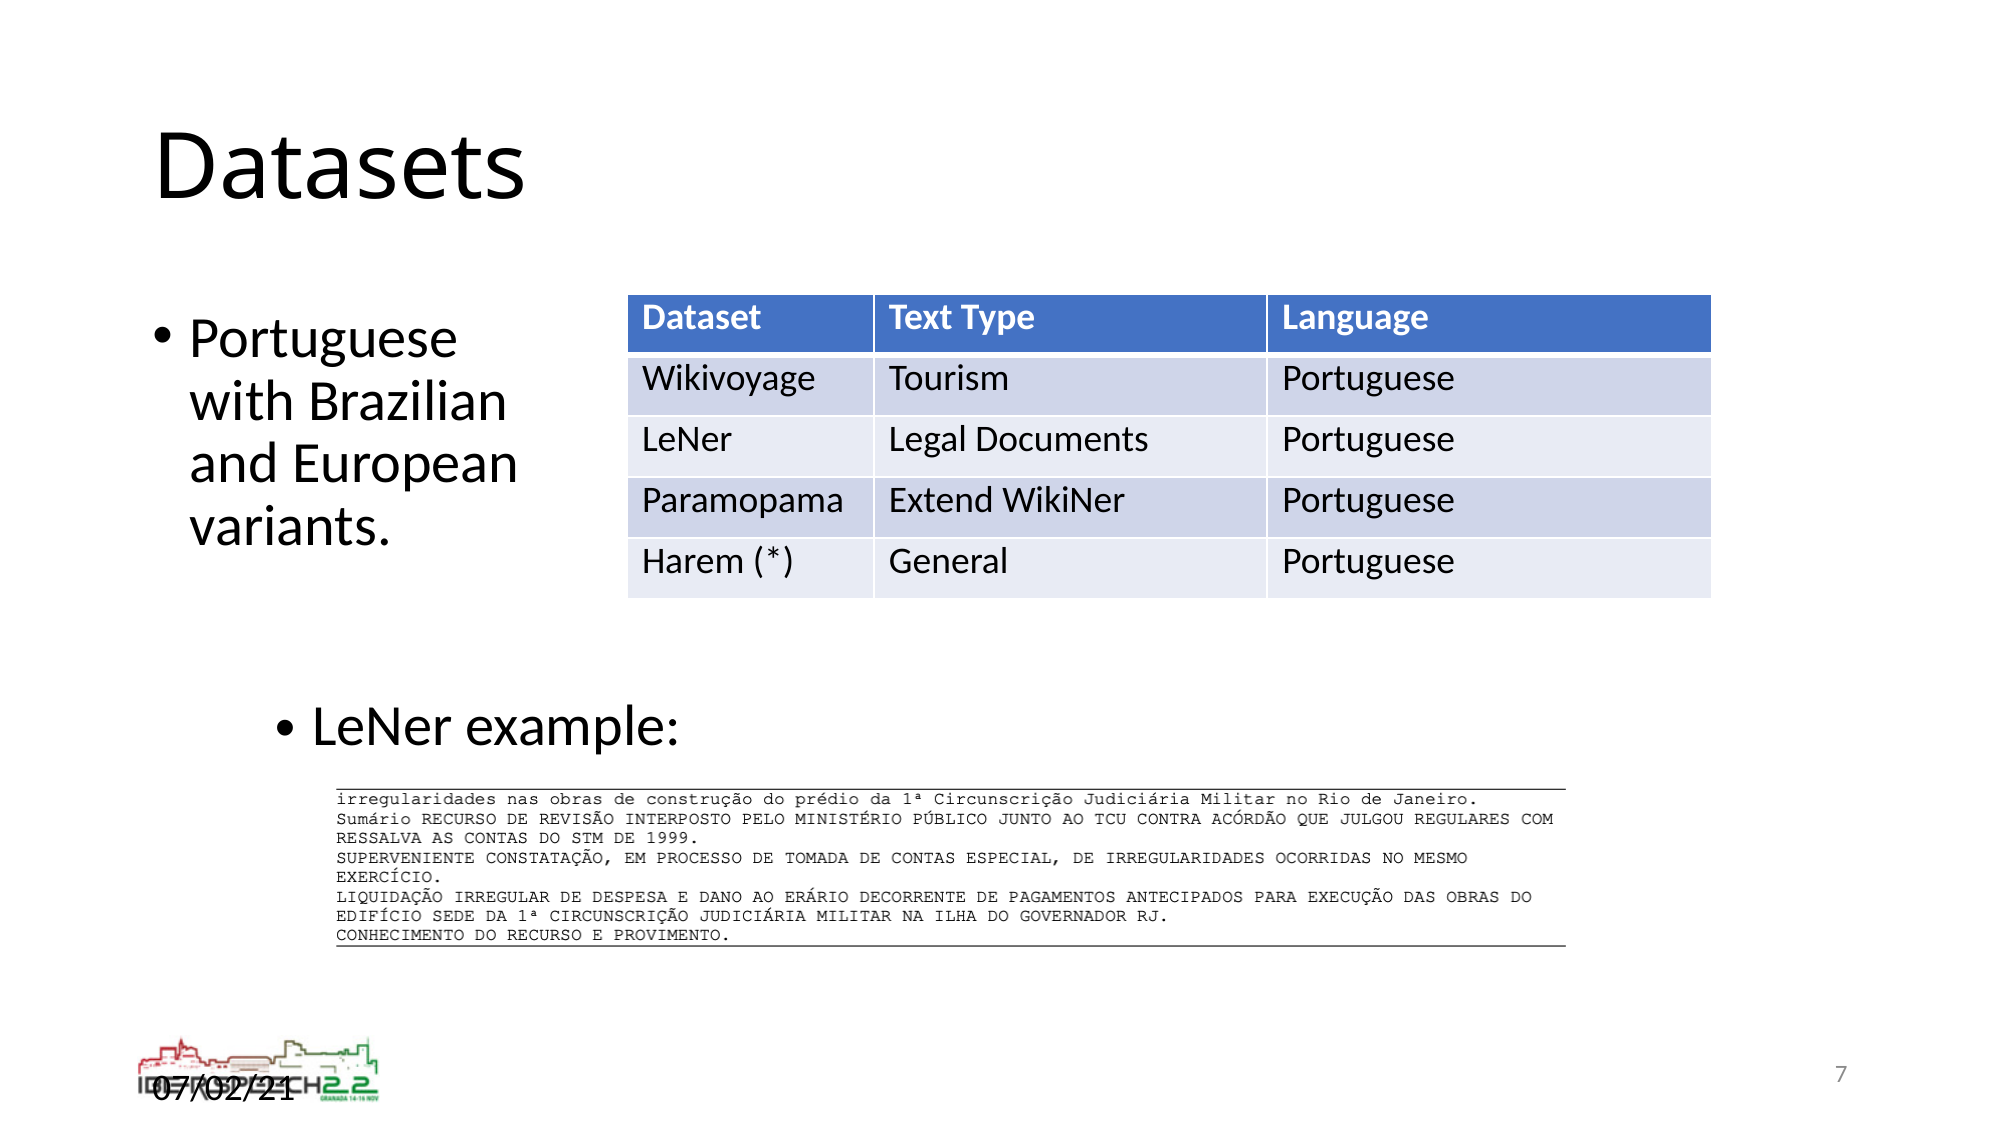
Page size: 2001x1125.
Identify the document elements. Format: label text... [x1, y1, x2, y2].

table_cell Harem (*) [628, 539, 873, 598]
table_cell Portuguese [1268, 478, 1711, 537]
text_box LeNer example: [259, 696, 1556, 789]
title Datasets [137, 59, 1863, 278]
table_cell General [875, 539, 1266, 598]
table_cell Portuguese [1268, 417, 1711, 476]
table_cell Wikivoyage [628, 358, 873, 415]
slide_number 7 [1412, 1042, 1863, 1103]
table_cell Paramopama [628, 478, 873, 537]
table_header Dataset [628, 295, 873, 352]
table_header Language [1268, 295, 1711, 352]
table_cell Legal Documents [875, 417, 1266, 476]
table_header Text Type [875, 295, 1266, 352]
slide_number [137, 1055, 588, 1116]
table_cell Portuguese [1268, 539, 1711, 598]
table_cell Portuguese [1268, 358, 1711, 415]
picture [137, 1035, 380, 1055]
picture [322, 766, 1598, 973]
table_cell LeNer [628, 417, 873, 476]
table_cell Tourism [875, 358, 1266, 415]
list Portuguese with Brazilian and European variants. [137, 299, 577, 599]
table_cell Extend WikiNer [875, 478, 1266, 537]
